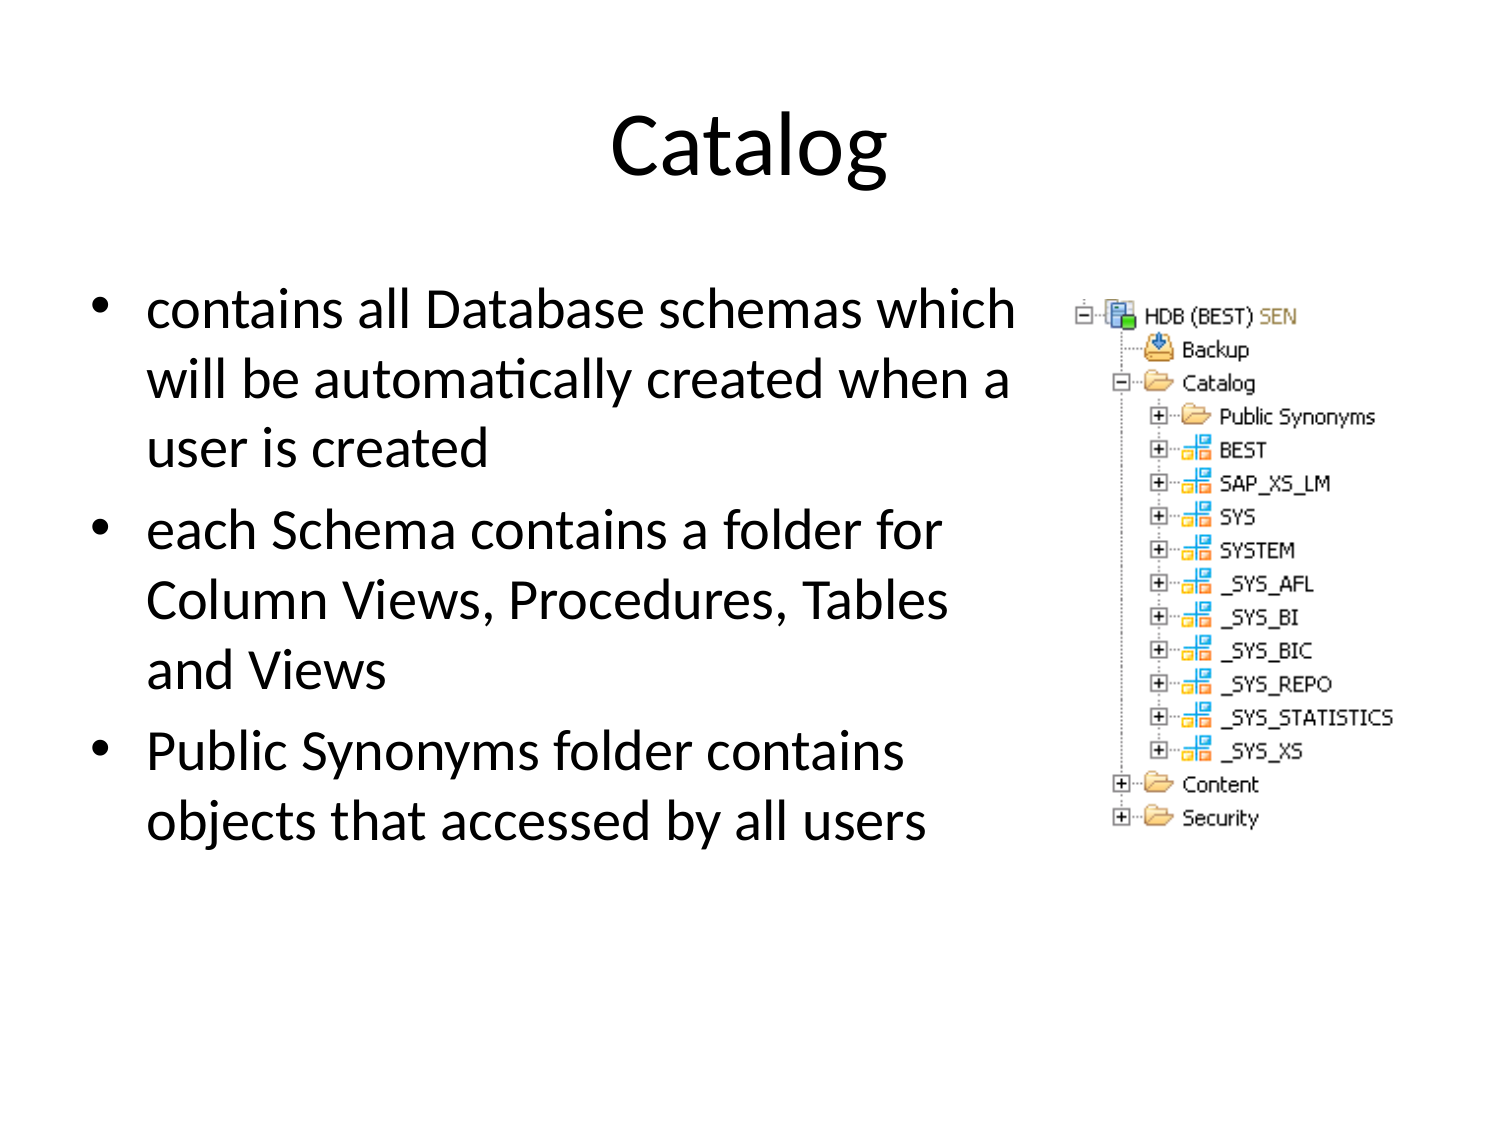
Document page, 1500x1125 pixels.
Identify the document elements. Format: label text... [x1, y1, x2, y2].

title Catalog [75, 45, 1425, 233]
list contains all Database schemas which will be automatically created when a user is created each Schema contains a folder for Column Views, Procedures, Tables and Views Public Synonyms folder contains objects that accessed by all users [75, 262, 1050, 1005]
picture [1062, 299, 1440, 841]
